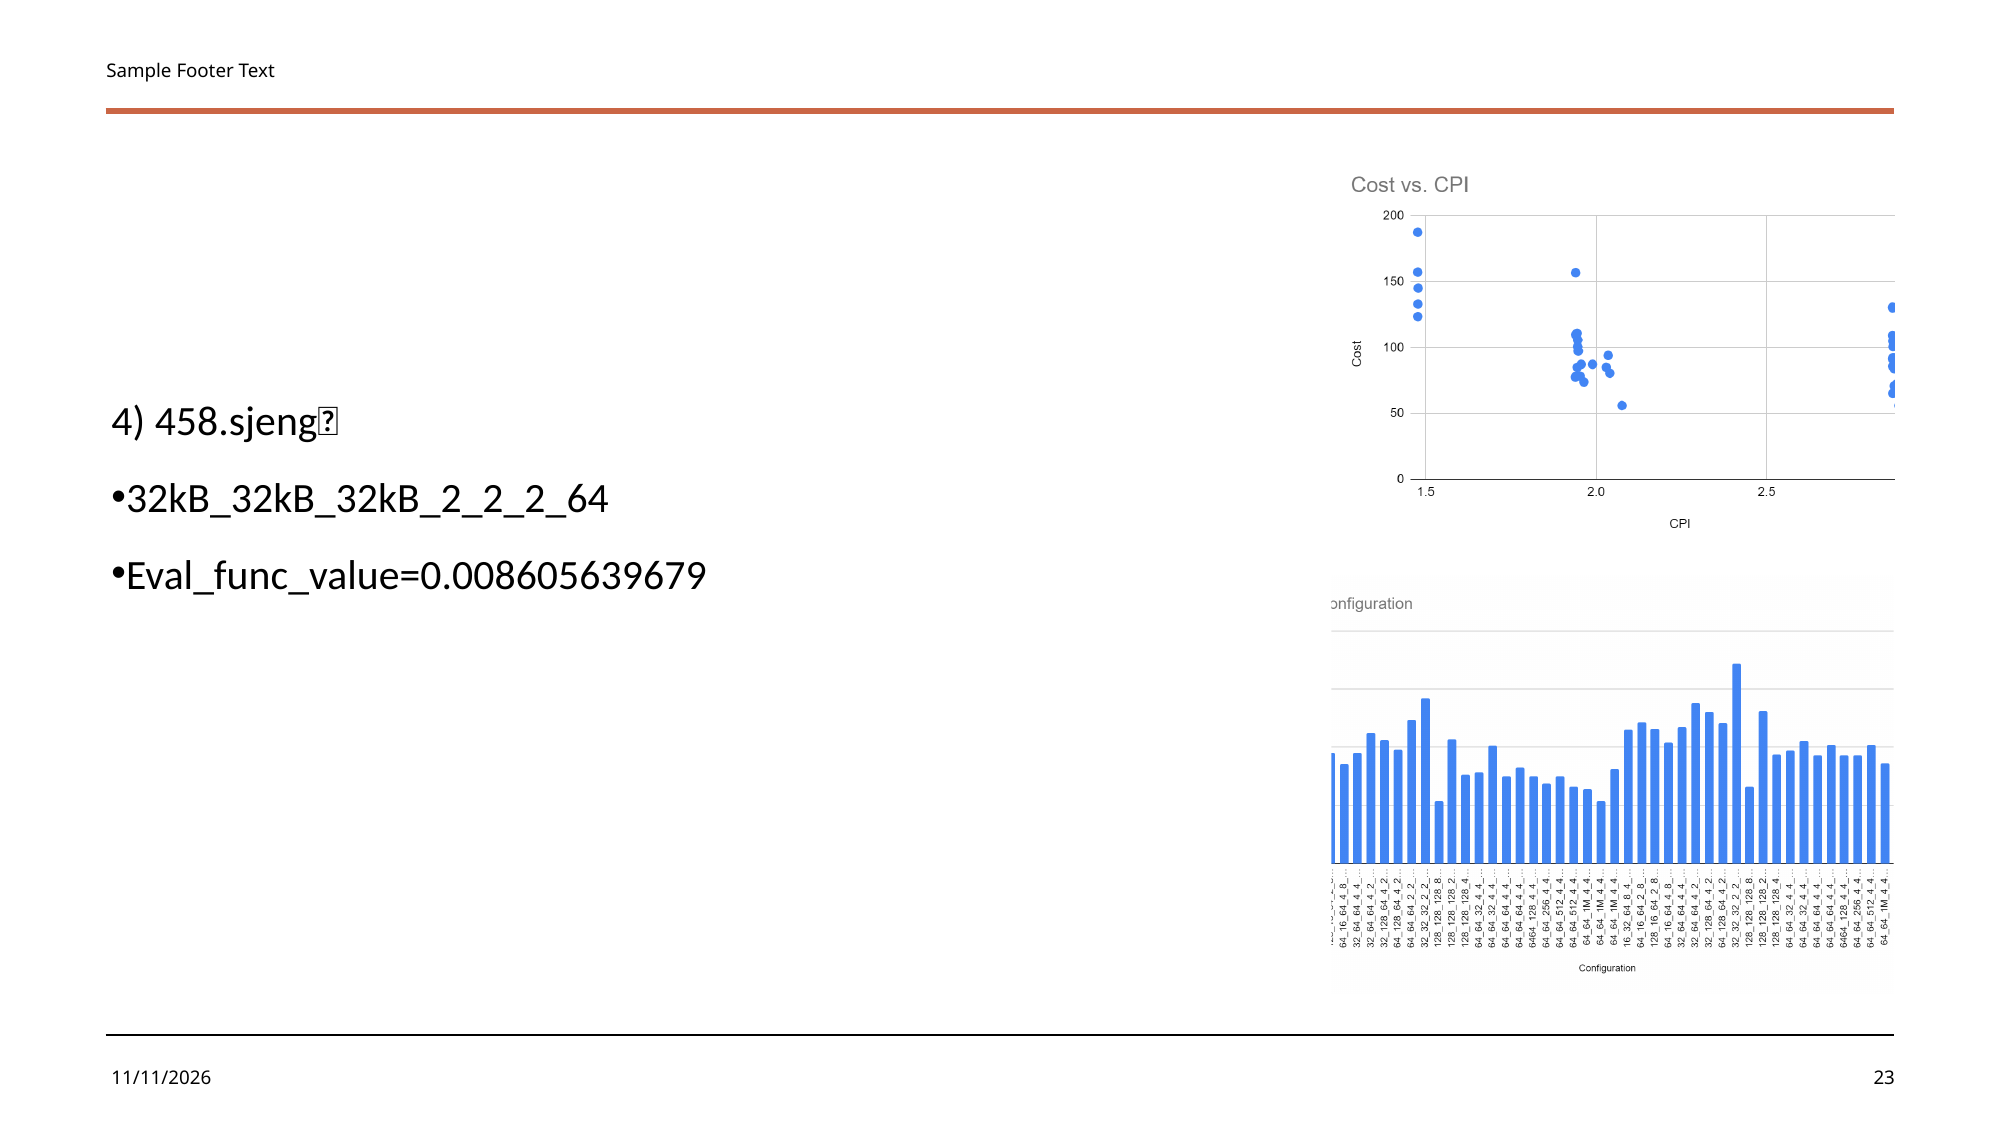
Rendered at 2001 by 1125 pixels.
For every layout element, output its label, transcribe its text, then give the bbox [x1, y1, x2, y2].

list 4) 458.sjeng 32kB_32kB_32kB_2_2_2_64 Eval_func_value=0.008605639679 [96, 376, 1188, 896]
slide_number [96, 1057, 586, 1109]
footer Sample Footer Text [91, 28, 767, 89]
picture [1331, 155, 1895, 550]
slide_number 23 [1757, 1057, 1910, 1109]
picture [1331, 575, 1894, 994]
